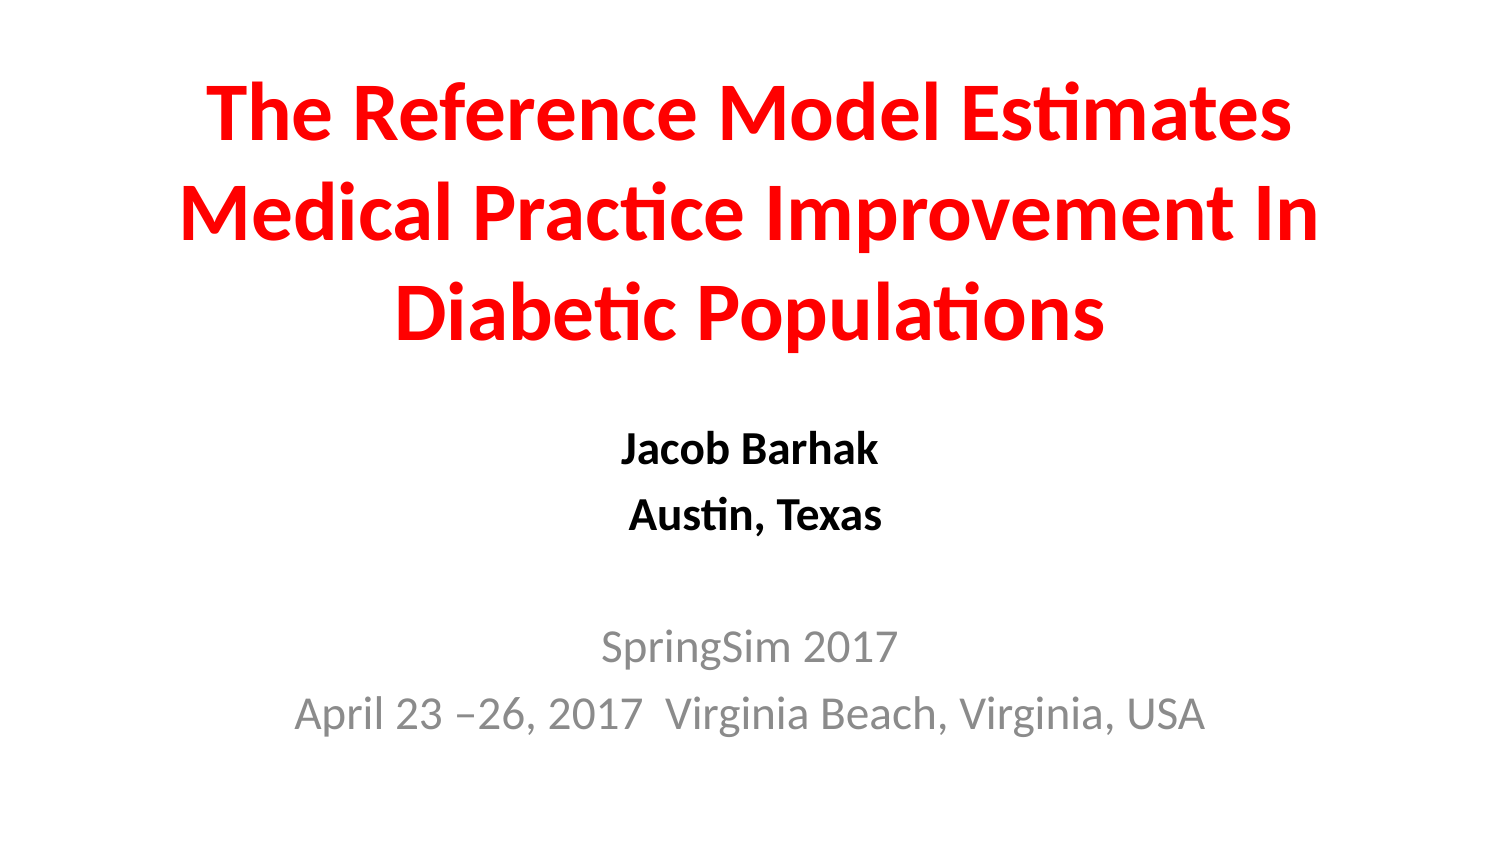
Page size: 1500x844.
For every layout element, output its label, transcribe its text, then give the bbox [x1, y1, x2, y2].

title The Reference Model Estimates Medical Practice Improvement In Diabetic Populations [112, 71, 1388, 443]
subtitle Jacob Barhak Austin, Texas SpringSim 2017 April 23 –26, 2017 Virginia Beach, Virginia, USA [225, 409, 1275, 747]
